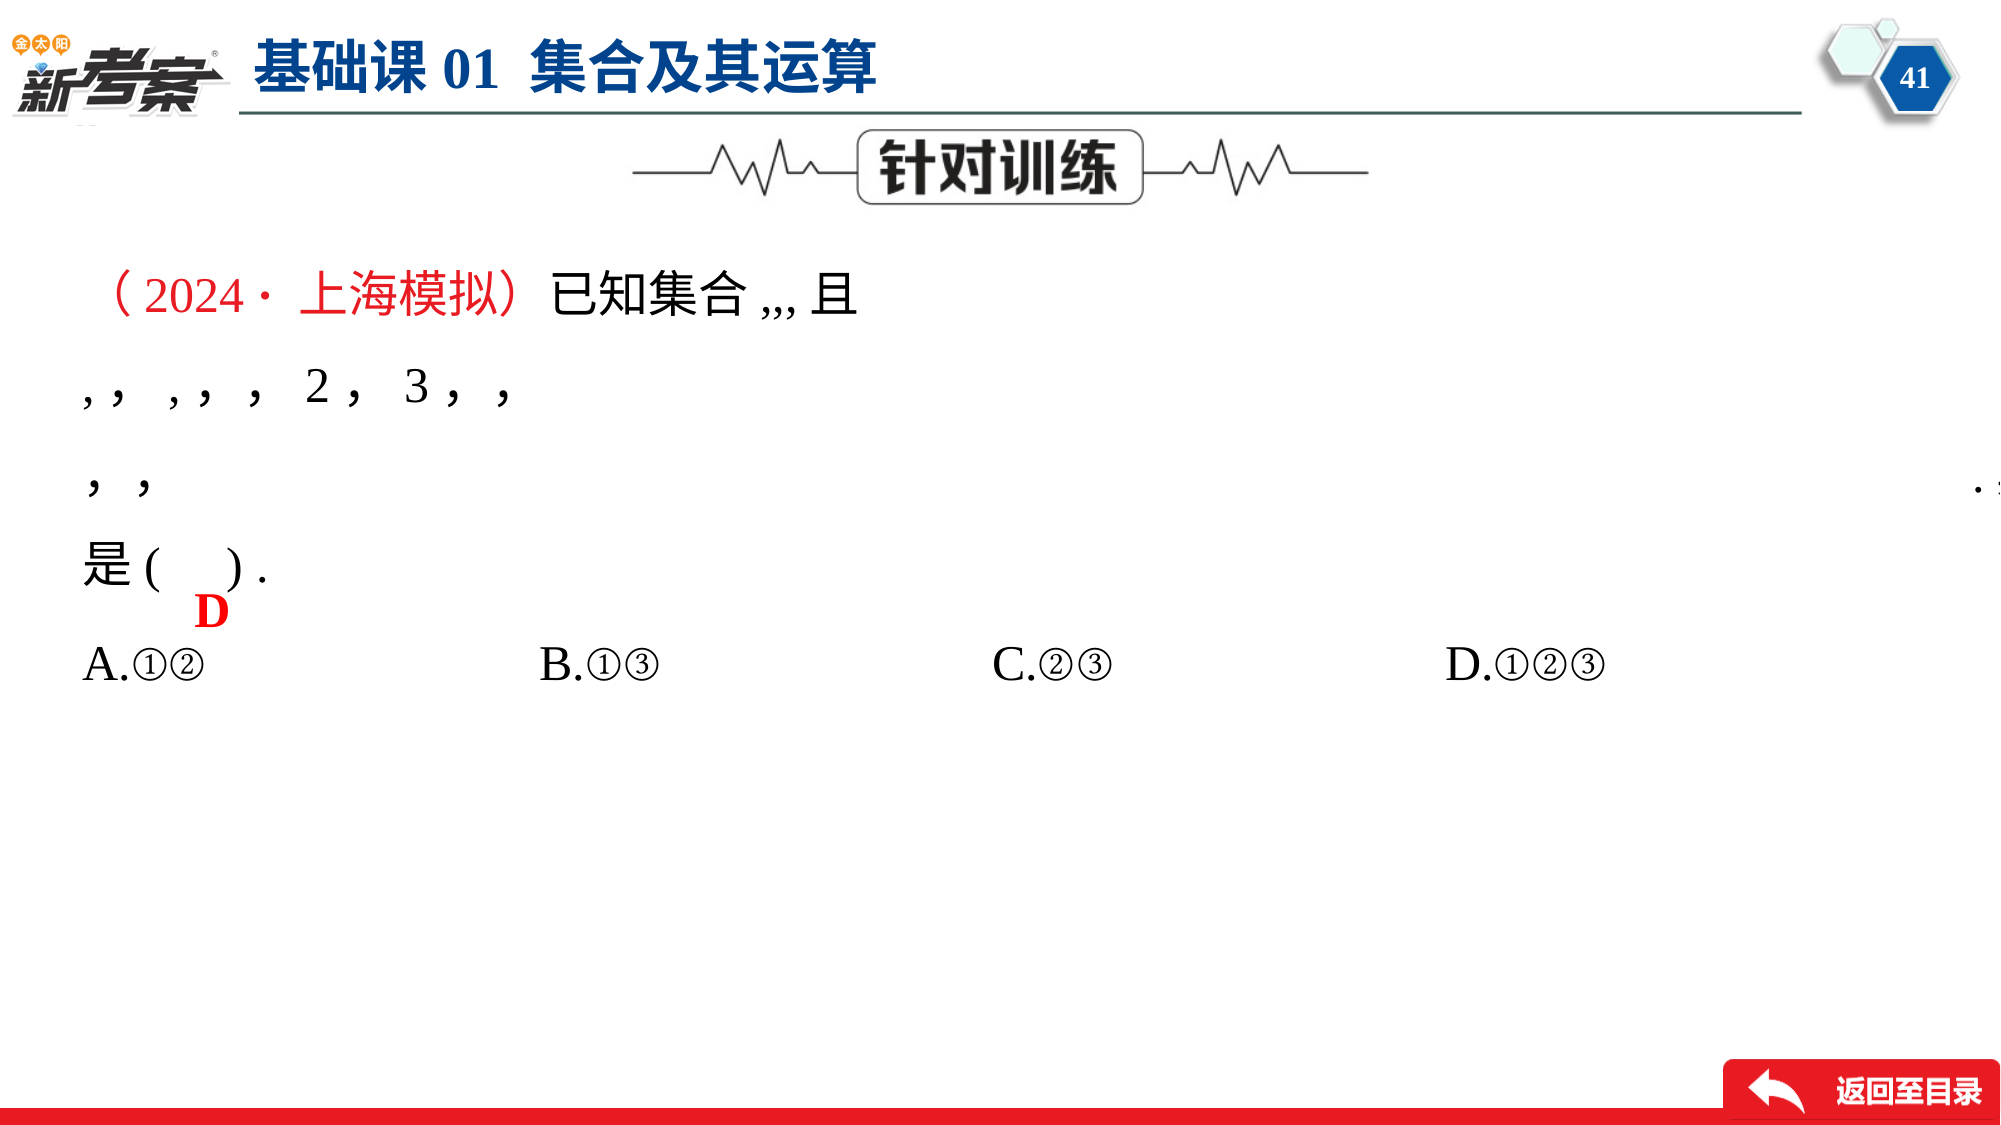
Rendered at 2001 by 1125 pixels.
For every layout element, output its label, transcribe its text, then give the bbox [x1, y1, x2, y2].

text_box A.①② B.①③ C.②③ D.①②③ [82, 600, 1917, 680]
picture [0, 0, 2001, 1125]
text_box D [176, 549, 249, 600]
